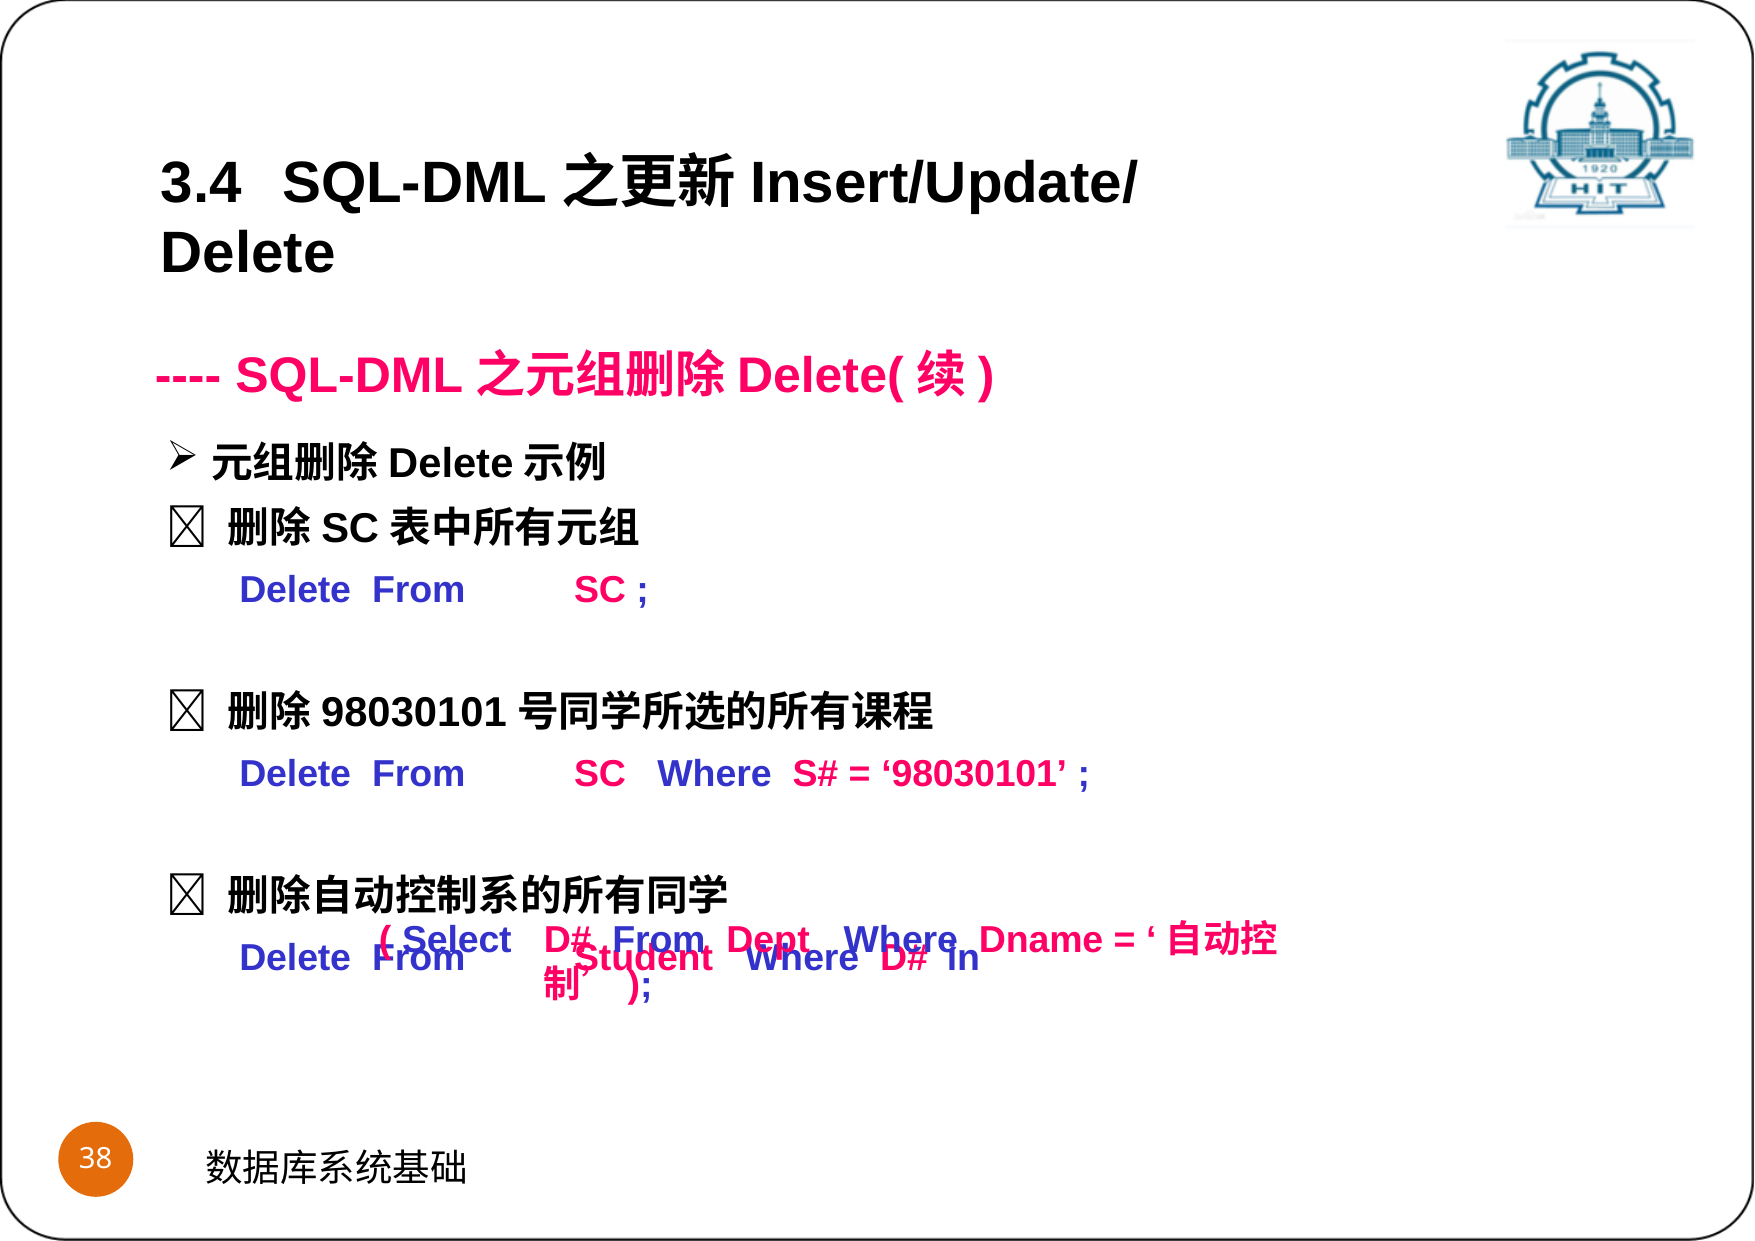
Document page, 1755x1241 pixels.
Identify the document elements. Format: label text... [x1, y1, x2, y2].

text_box 3.4 SQL-DML之更新Insert/Update/Delete ---- SQL-DML之元组删除Delete(续) 元组删除Delete示例  删除SC表中所有元组 Delete From SC ;  删除98030101号同学所选的所有课程 Delete From SC Where S# = ‘98030101’ ;  删除自动控制系的所有同学 Delete From Student Where D# in [152, 143, 1283, 978]
picture [0, 0, 1755, 1241]
text_box D# From Dept Where Dname = ‘自动控制’); [541, 915, 1371, 1006]
text_box ( Select [376, 915, 515, 961]
